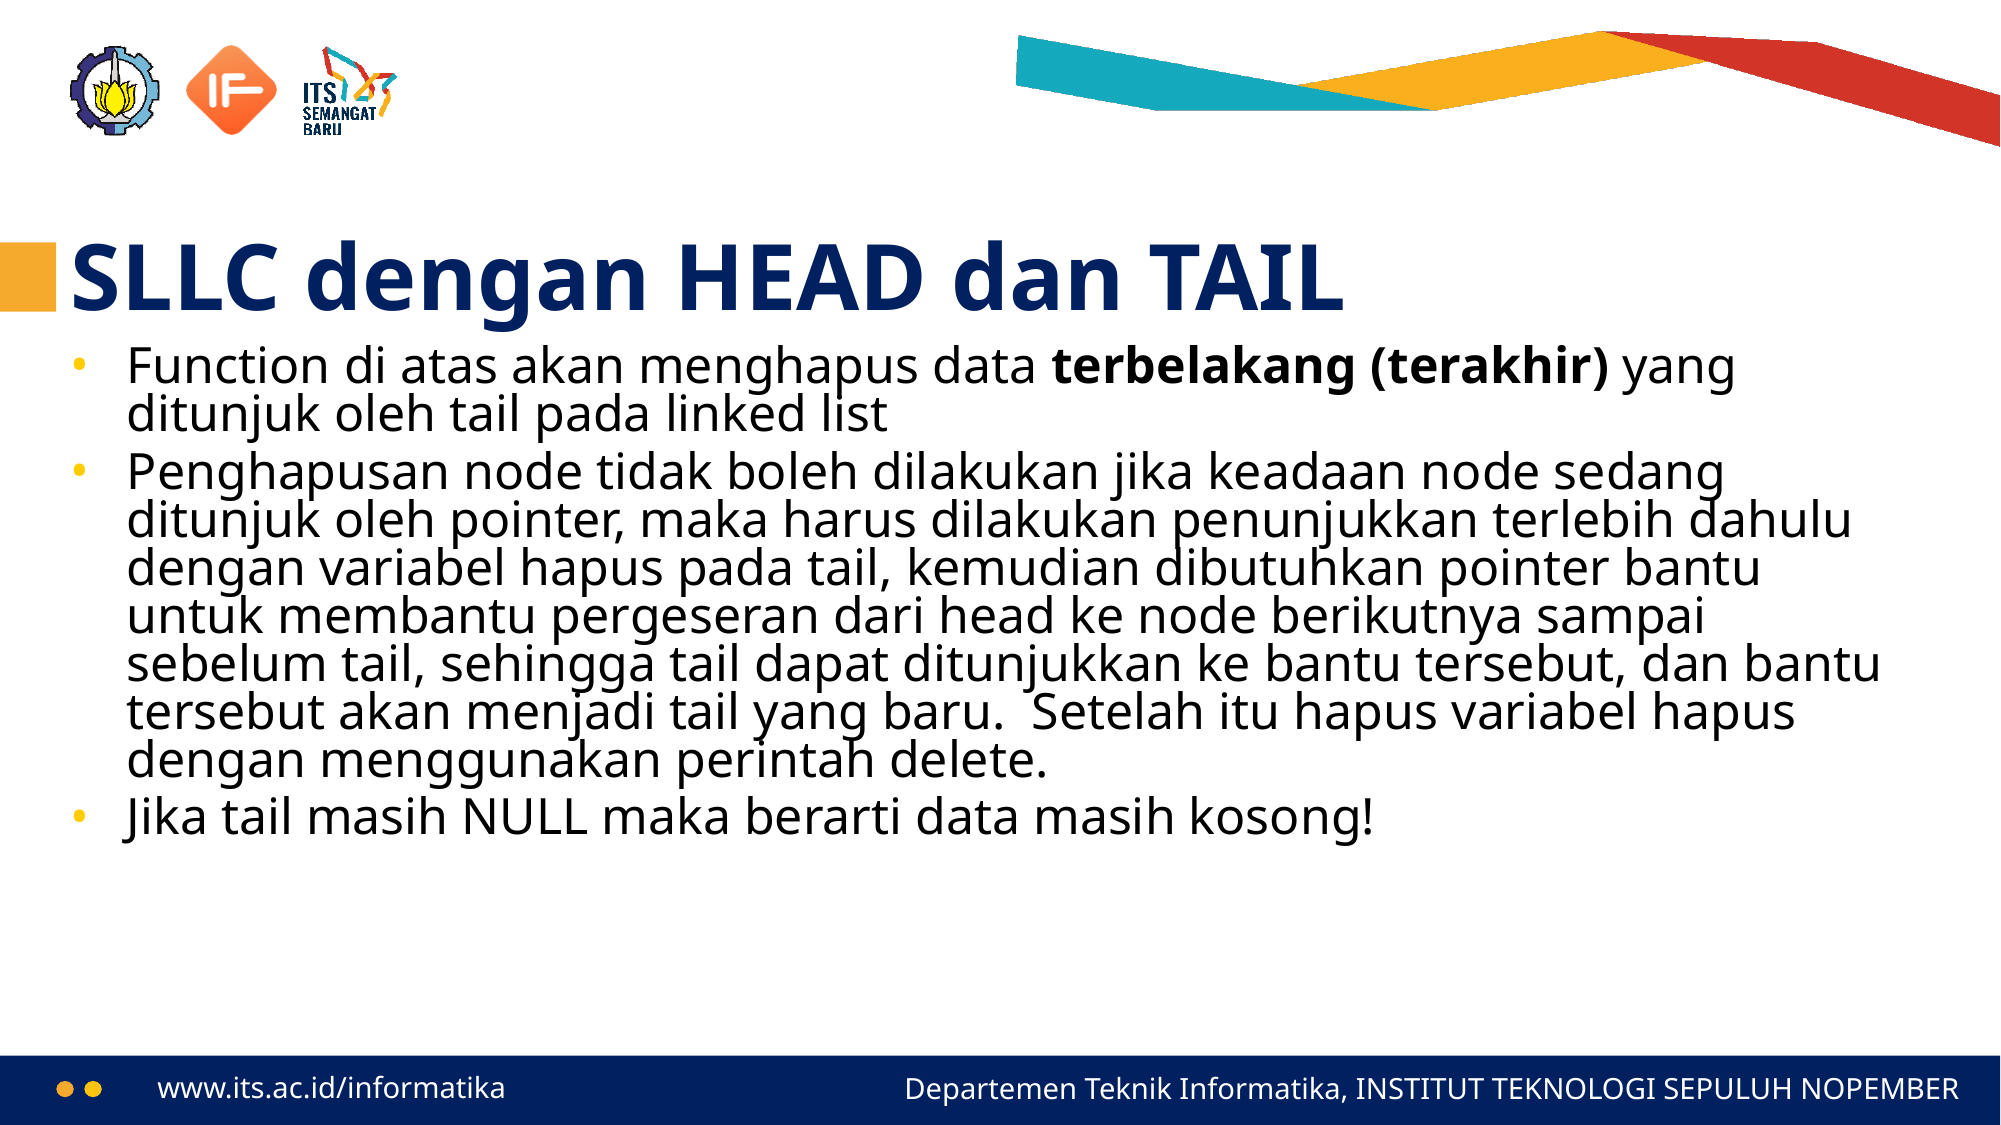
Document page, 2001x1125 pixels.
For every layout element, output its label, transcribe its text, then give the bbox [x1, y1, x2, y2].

title SLLC dengan HEAD dan TAIL [55, 207, 1956, 338]
text_box Function di atas akan menghapus data terbelakang (terakhir) yang ditunjuk oleh tail pada linked list Penghapusan node tidak boleh dilakukan jika keadaan node sedang ditunjuk oleh pointer, maka harus dilakukan penunjukkan terlebih dahulu dengan variabel hapus pada tail, kemudian dibutuhkan pointer bantu untuk membantu pergeseran dari head ke node berikutnya sampai sebelum tail, sehingga tail dapat ditunjukkan ke bantu tersebut, dan bantu tersebut akan menjadi tail yang baru. Setelah itu hapus variabel hapus dengan menggunakan perintah delete. Jika tail masih NULL maka berarti data masih kosong! [55, 337, 1904, 1045]
picture [968, 0, 2001, 296]
picture [302, 45, 398, 135]
picture [69, 45, 160, 136]
picture [186, 45, 277, 135]
